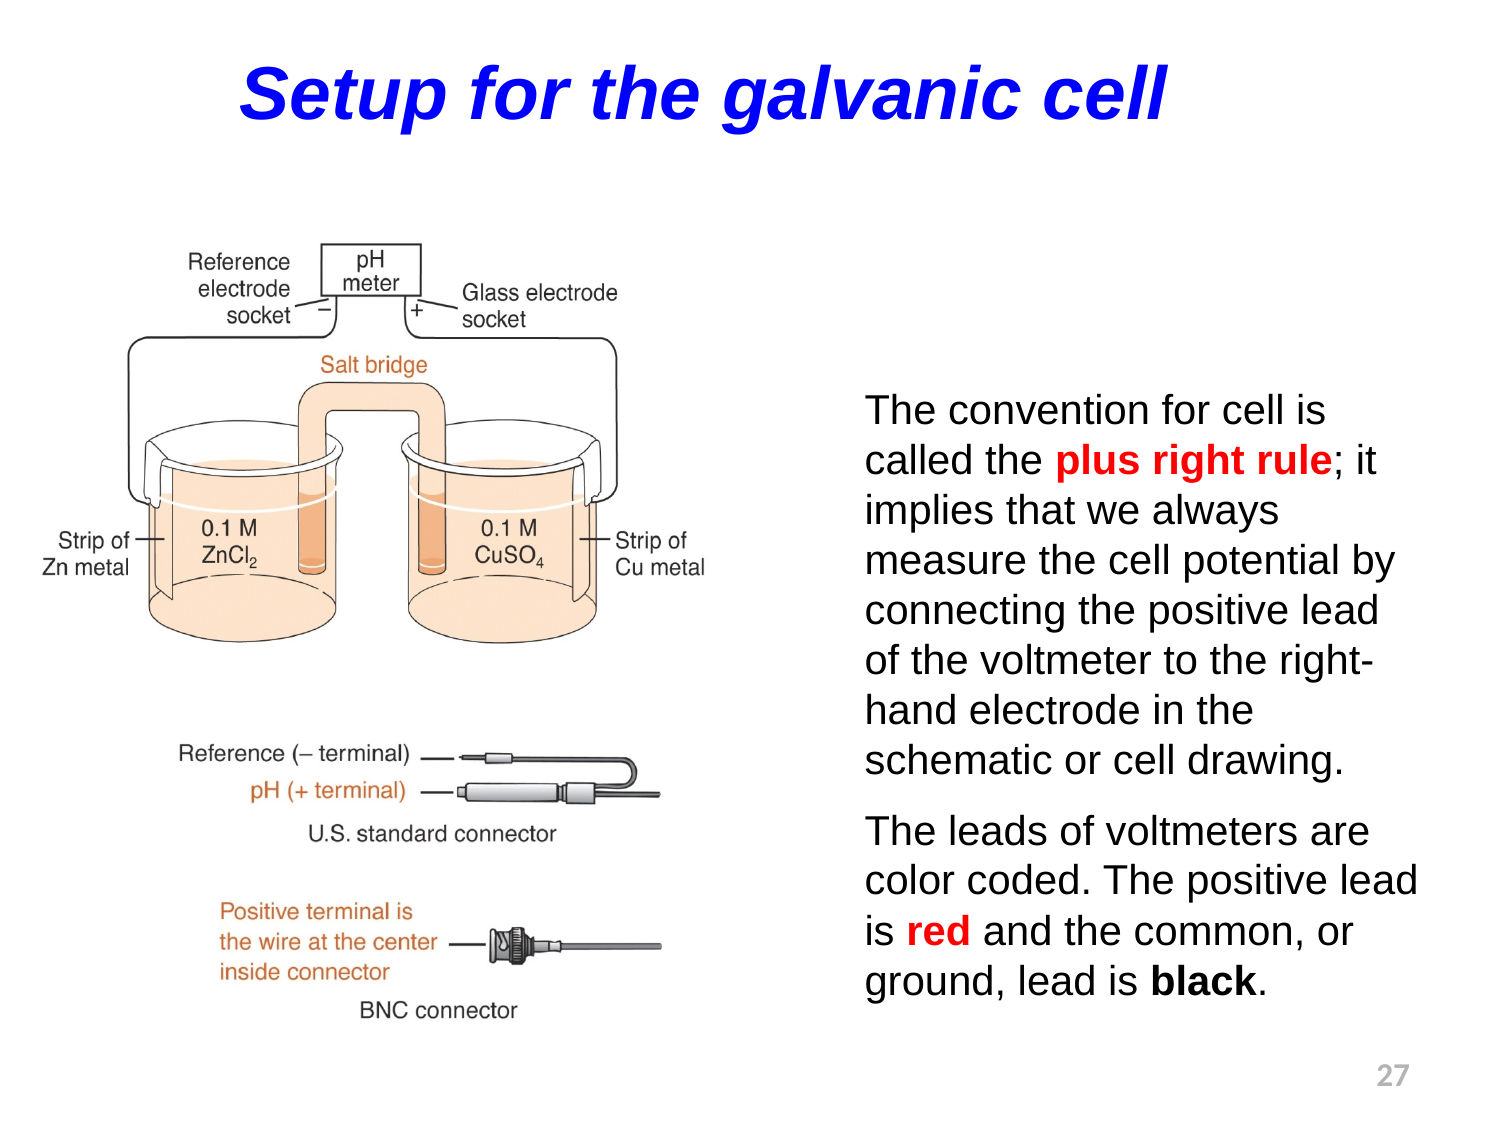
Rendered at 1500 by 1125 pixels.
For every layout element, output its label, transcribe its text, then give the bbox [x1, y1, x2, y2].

text_box Setup for the galvanic cell [224, 37, 1200, 143]
picture [174, 737, 665, 1025]
picture [37, 237, 710, 651]
slide_number 27 [1074, 1042, 1425, 1103]
text_box The convention for cell is called the plus right rule; it implies that we always measure the cell potential by connecting the positive lead of the voltmeter to the right-hand electrode in the schematic or cell drawing. The leads of voltmeters are color coded. The positive lead is red and the common, or ground, lead is black. [849, 375, 1438, 1011]
